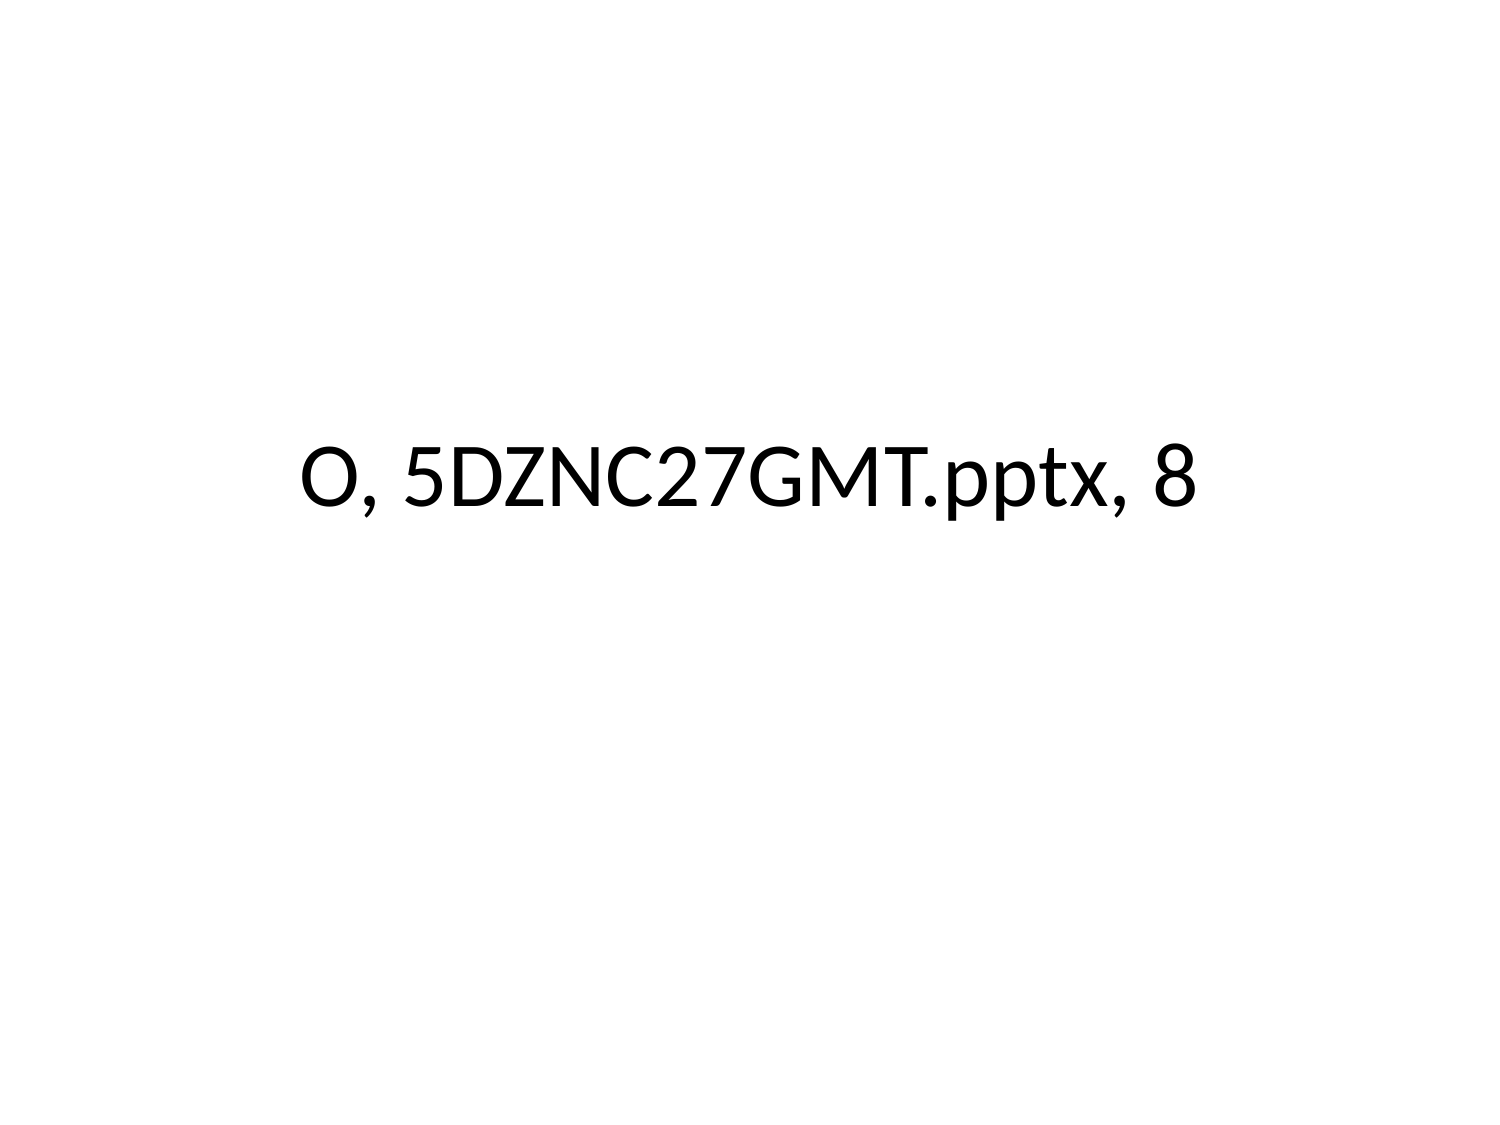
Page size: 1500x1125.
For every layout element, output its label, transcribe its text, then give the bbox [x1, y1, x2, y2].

title O, 5DZNC27GMT.pptx, 8 [112, 349, 1388, 591]
